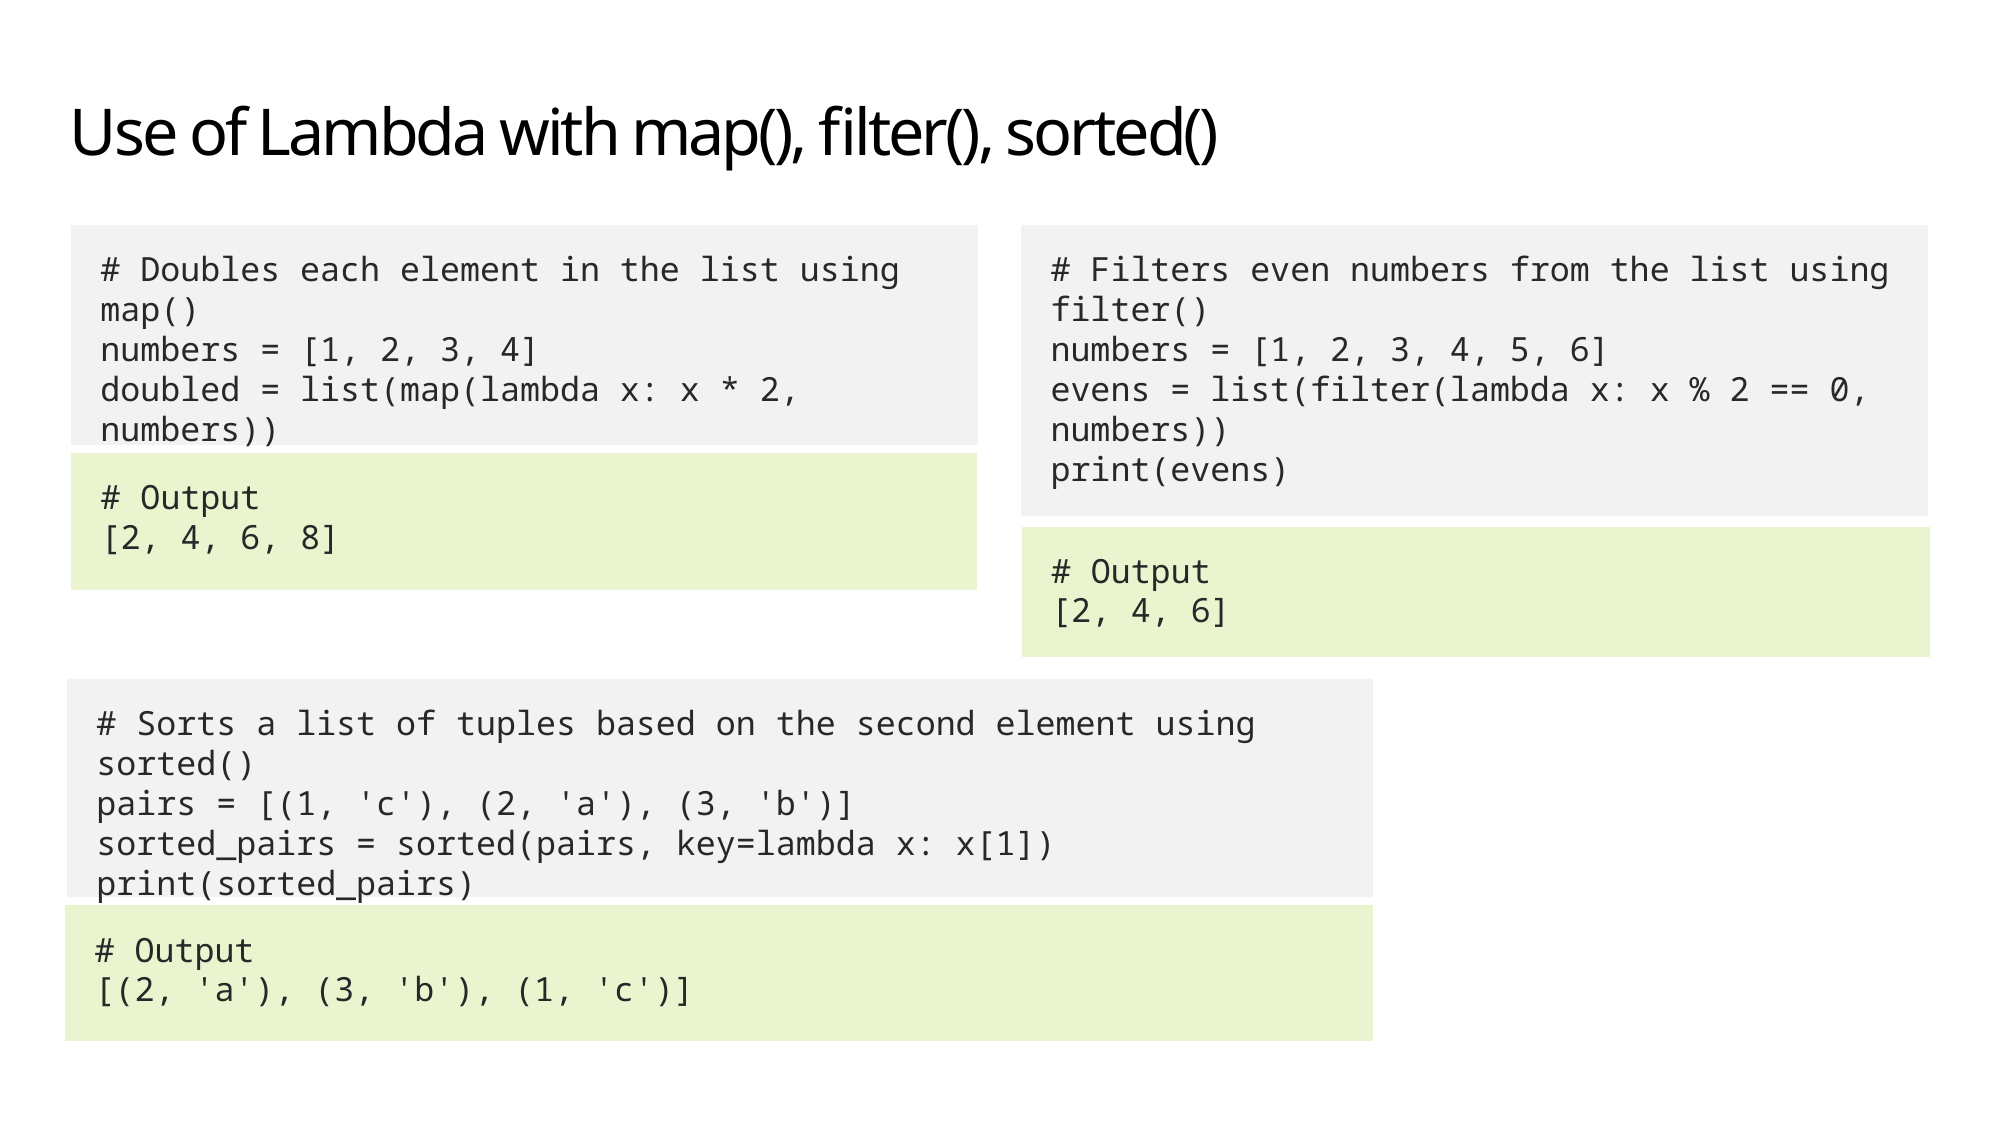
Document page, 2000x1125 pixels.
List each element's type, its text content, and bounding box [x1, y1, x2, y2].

text_box # Output [(2, 'a'), (3, 'b'), (1, 'c')] [64, 904, 1374, 1042]
title Use of Lambda with map(), filter(), sorted() [69, 72, 1929, 194]
text_box # Output [2, 4, 6, 8] [70, 452, 979, 591]
text_box # Doubles each element in the list using map() numbers = [1, 2, 3, 4] doubled = list(map(lambda x: x * 2, numbers)) print(doubled) [70, 223, 980, 447]
text_box # Output [2, 4, 6] [1020, 525, 1931, 659]
text_box # Filters even numbers from the list using filter() numbers = [1, 2, 3, 4, 5, 6] evens = list(filter(lambda x: x % 2 == 0, numbers)) print(evens) [1020, 223, 1930, 518]
text_box # Sorts a list of tuples based on the second element using sorted() pairs = [(1, 'c'), (2, 'a'), (3, 'b')] sorted_pairs = sorted(pairs, key=lambda x: x[1]) print(sorted_pairs) [66, 678, 1374, 899]
